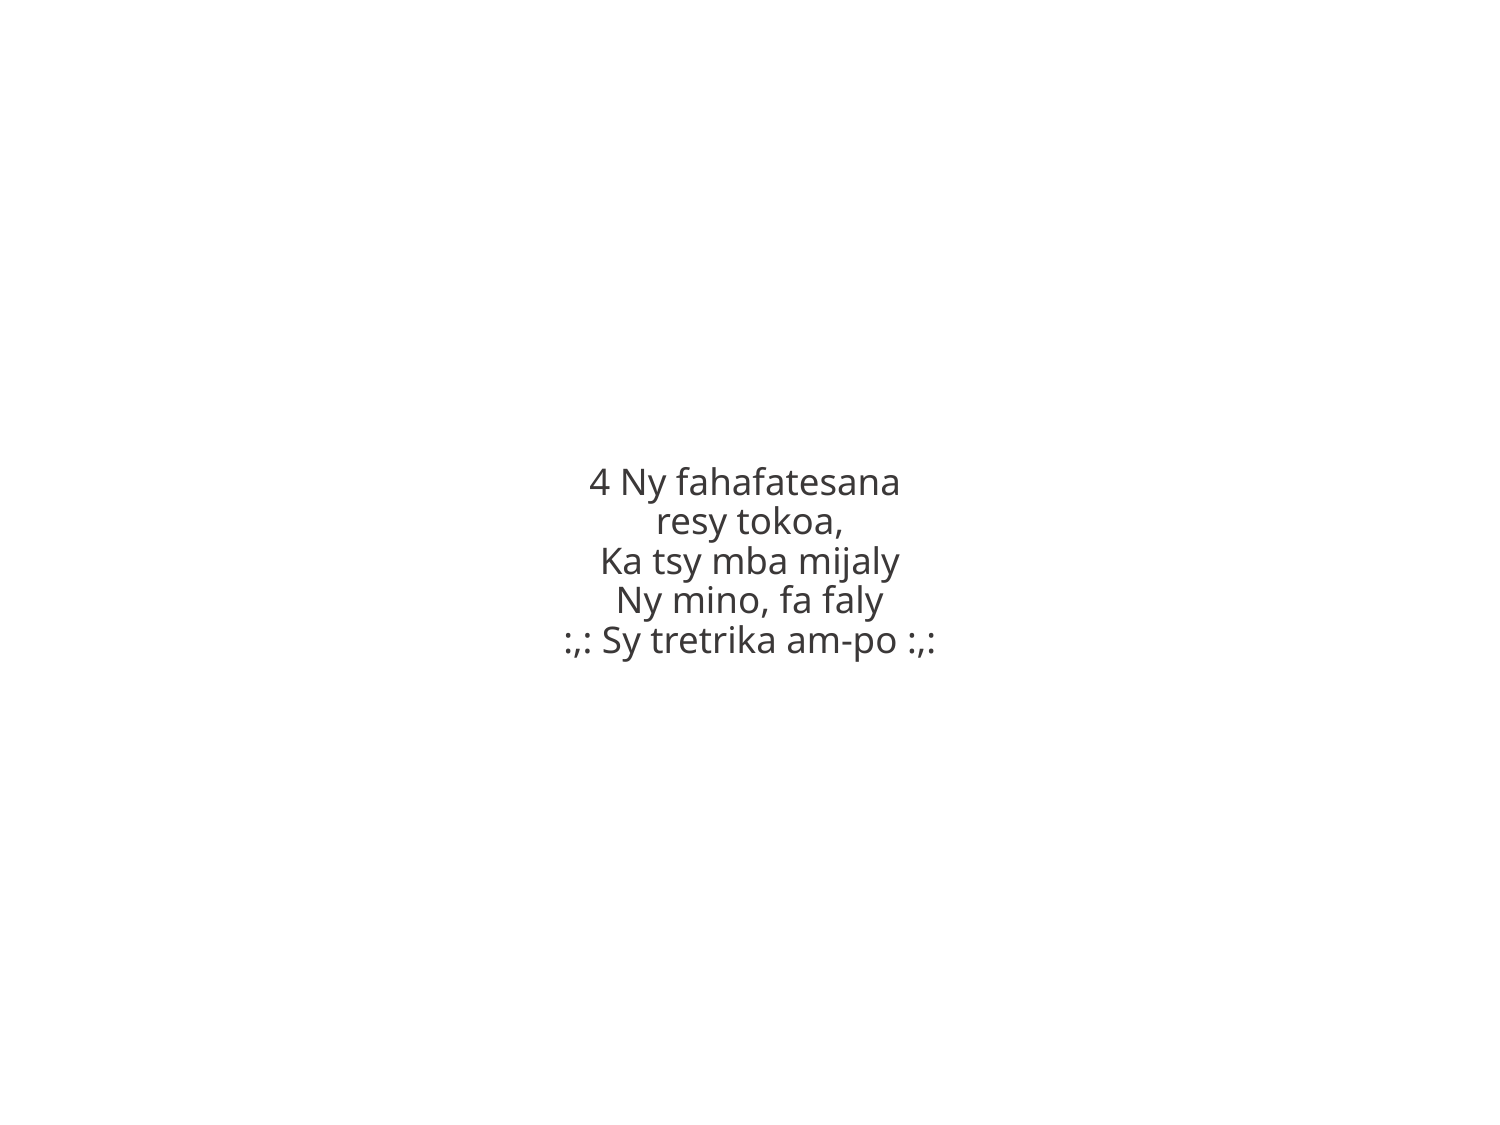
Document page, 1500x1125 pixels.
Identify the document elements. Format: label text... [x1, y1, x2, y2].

title 4 Ny fahafatesana resy tokoa, Ka tsy mba mijaly Ny mino, fa faly :,: Sy tretrika am-po :,: [3, 453, 1497, 672]
